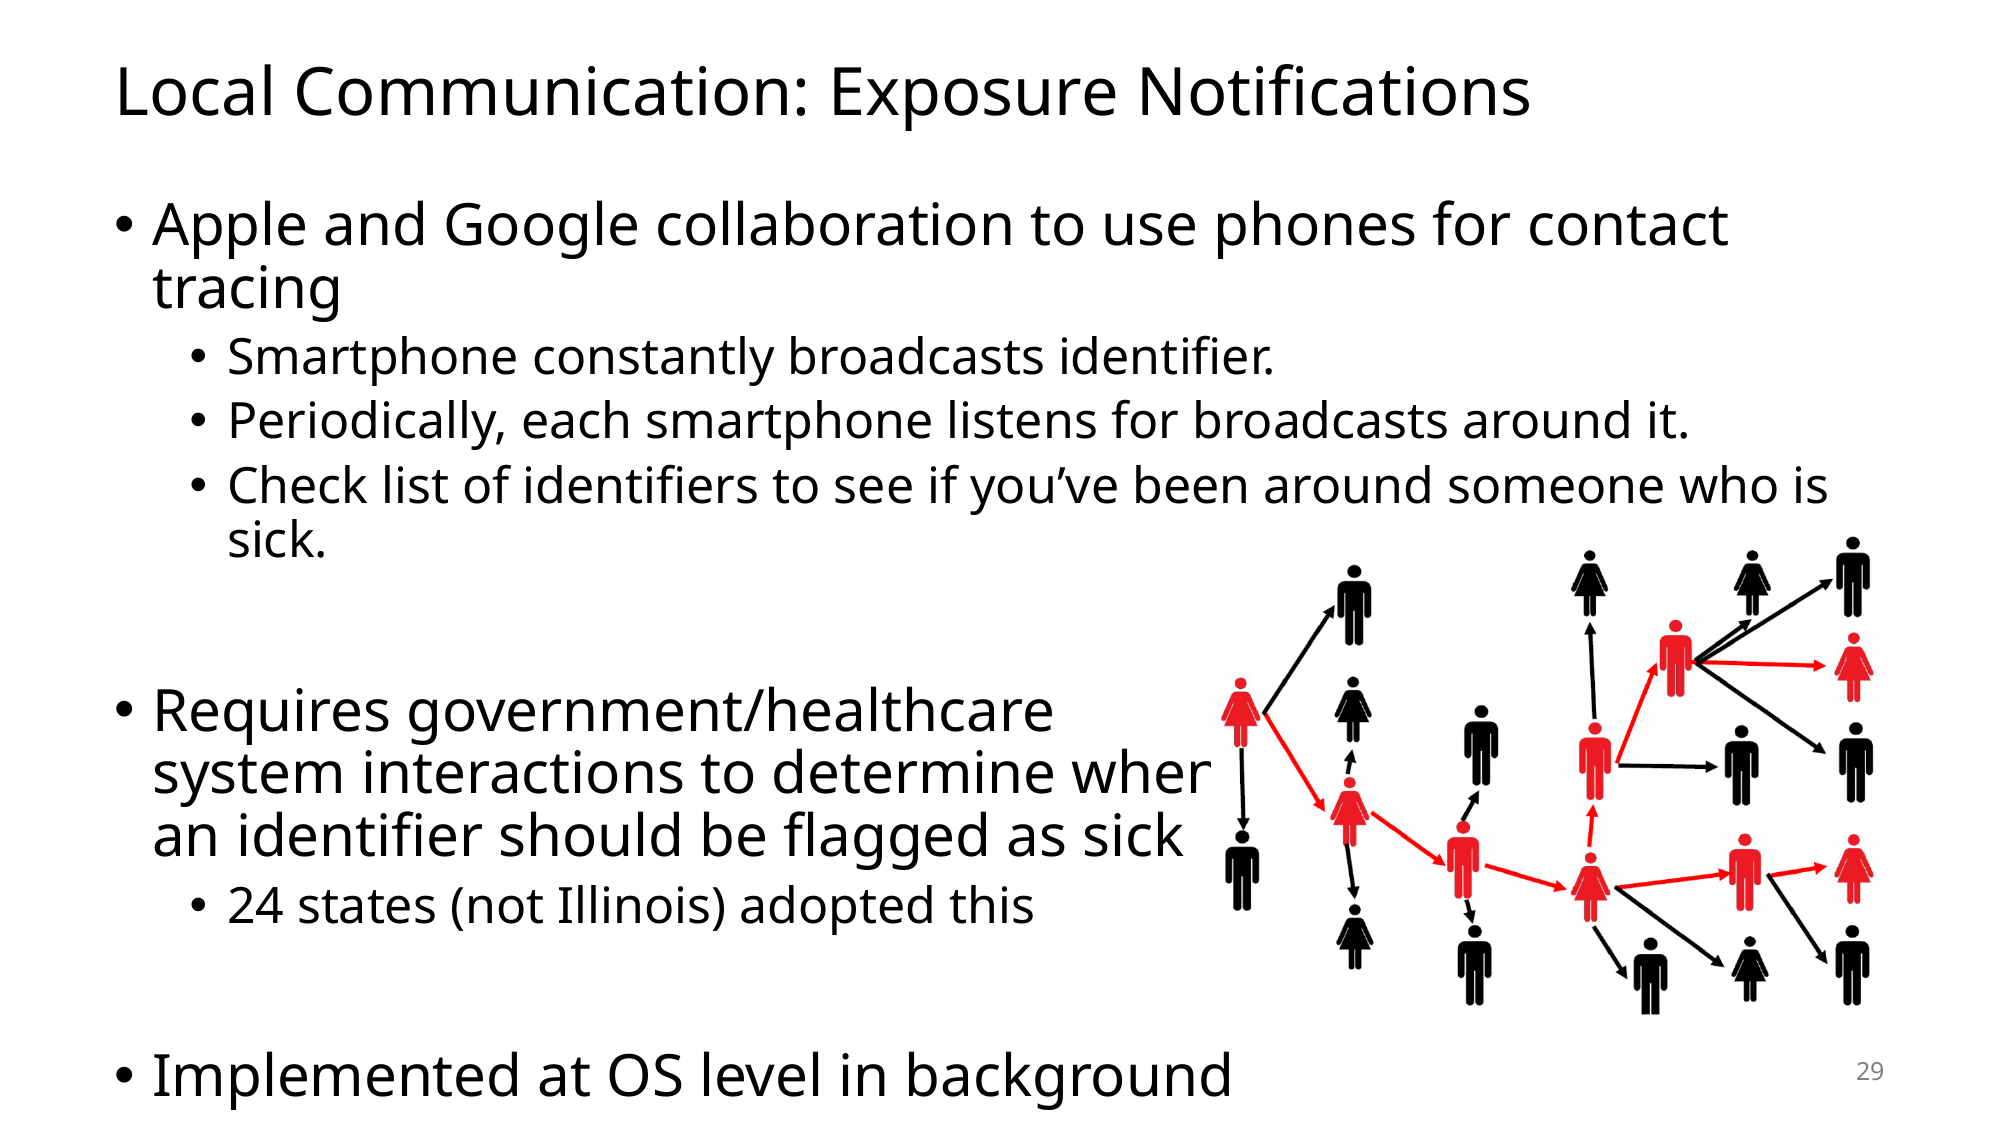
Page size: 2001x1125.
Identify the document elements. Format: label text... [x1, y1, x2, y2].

picture [1211, 527, 1900, 1028]
list Apple and Google collaboration to use phones for contact tracing Smartphone constantly broadcasts identifier. Periodically, each smartphone listens for broadcasts around it. Check list of identifiers to see if you’ve been around someone who is sick. Requires government/healthcare system interactions to determine when an identifier should be flagged as sick 24 states (not Illinois) adopted this Implemented at OS level in background [99, 187, 1900, 1013]
title Local Communication: Exposure Notifications [99, 37, 1900, 150]
slide_number 29 [1749, 1042, 1900, 1103]
